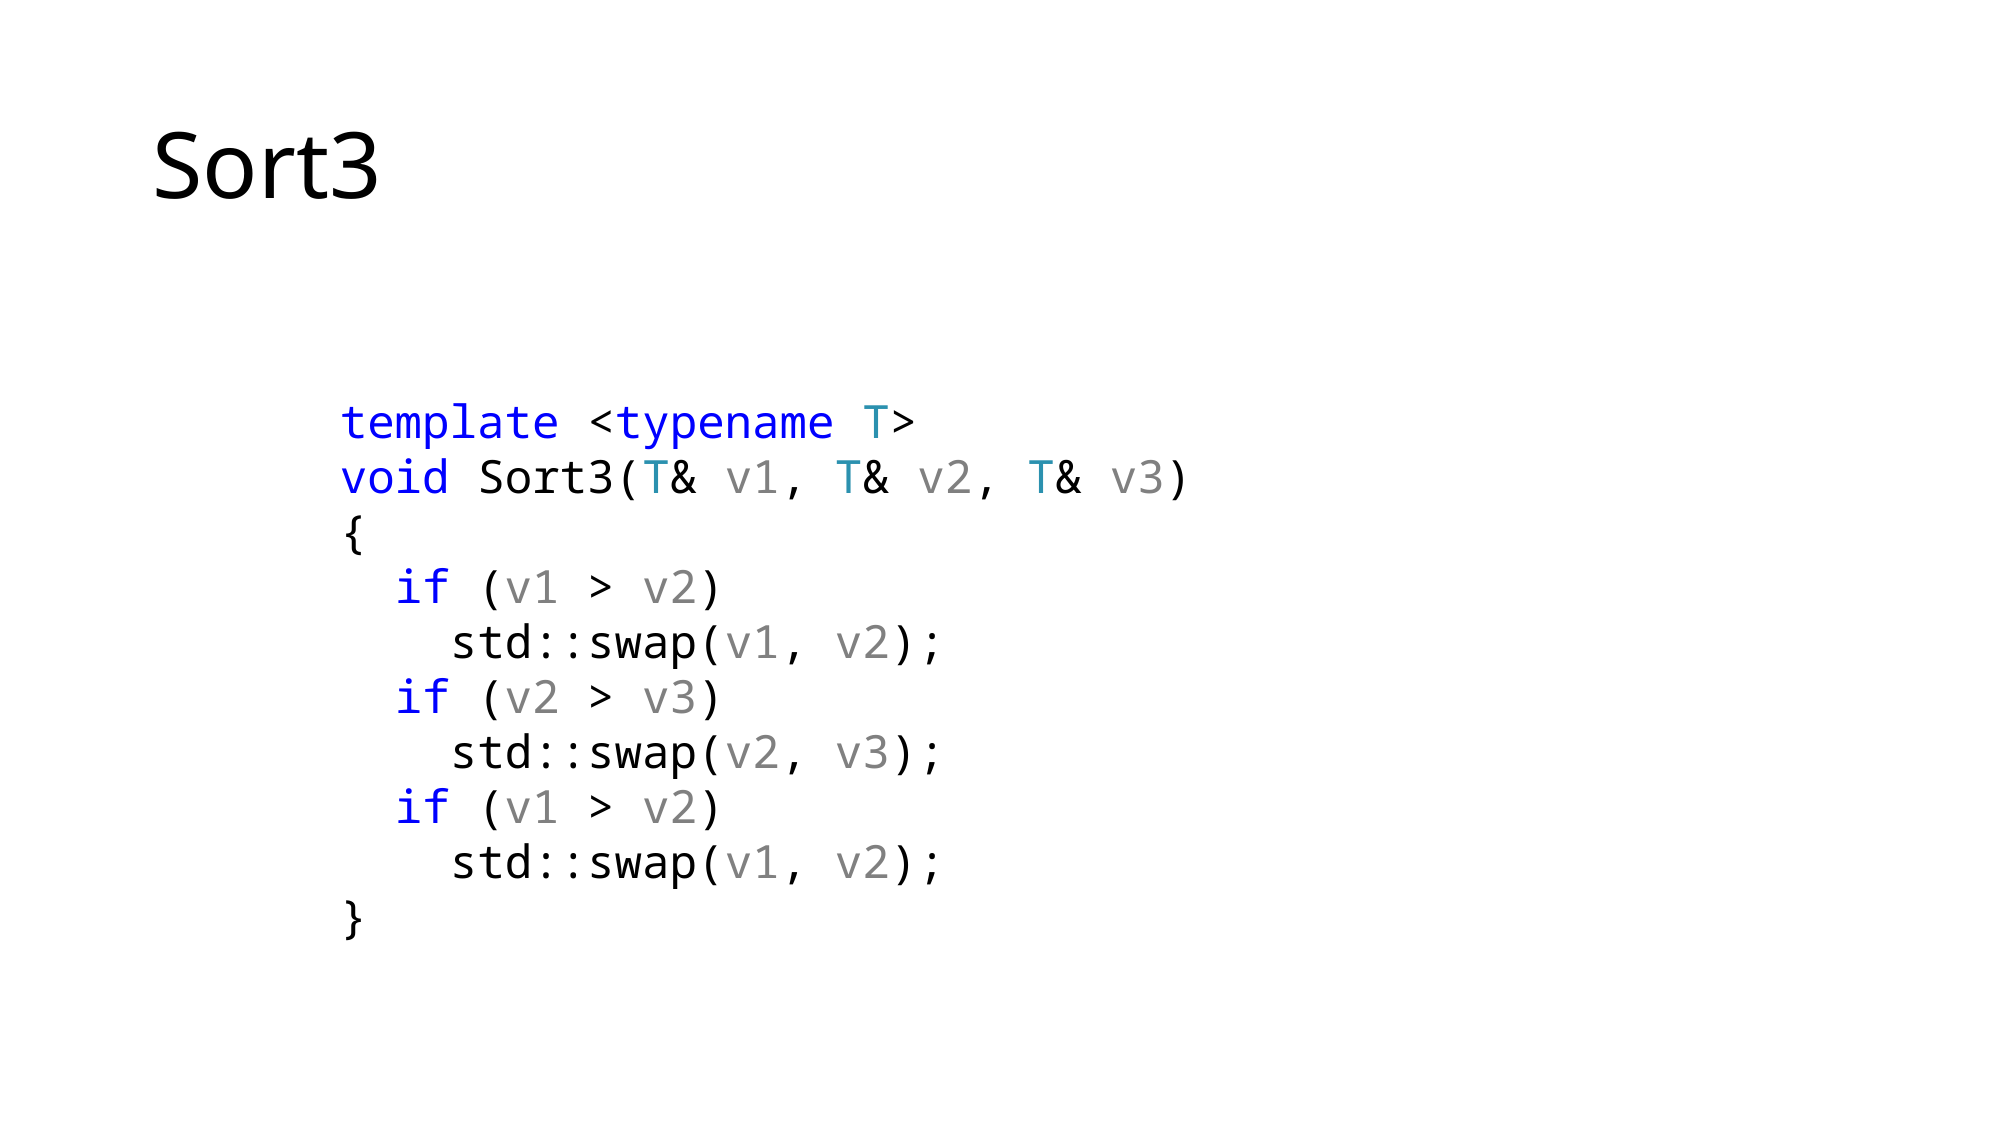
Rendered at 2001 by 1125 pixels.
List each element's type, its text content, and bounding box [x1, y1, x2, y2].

text_box template <typename T> void Sort3(T& v1, T& v2, T& v3) { if (v1 > v2) std::swap(v1, v2); if (v2 > v3) std::swap(v2, v3); if (v1 > v2) std::swap(v1, v2); } [324, 385, 1638, 950]
title Sort3 [137, 59, 1863, 278]
